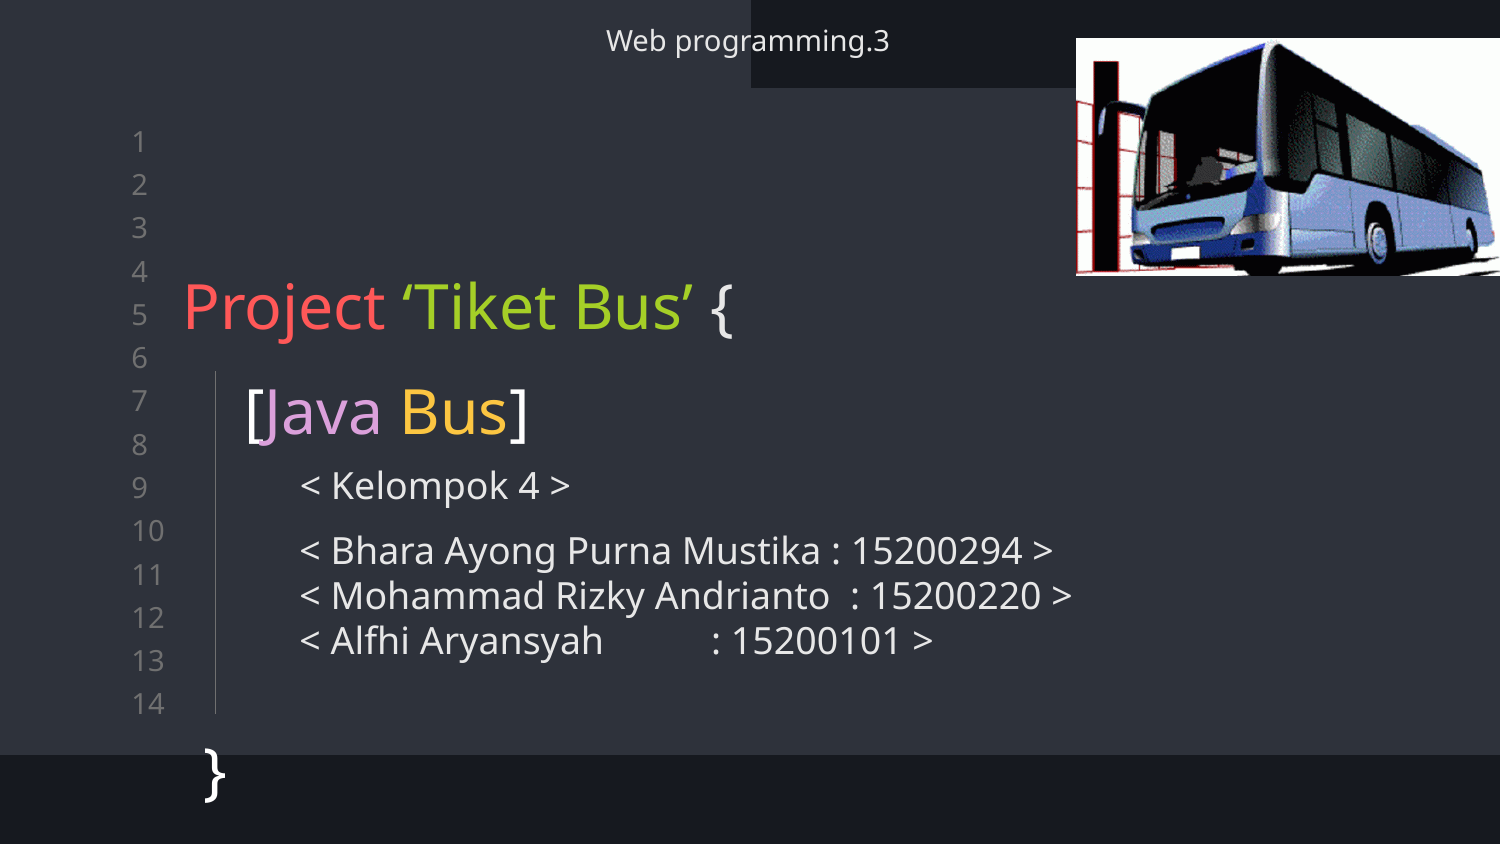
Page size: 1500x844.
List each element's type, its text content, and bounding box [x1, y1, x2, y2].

subtitle [Java Bus] [260, 371, 1179, 447]
picture [1076, 38, 1500, 276]
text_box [173, 371, 258, 797]
text_box Web programming.3 [8, 10, 1488, 69]
text_box < Bhara Ayong Purna Mustika : 15200294 > < Mohammad Rizky Andrianto : 15200220 > < Alfhi Aryansyah : 15200101 > [284, 519, 1231, 670]
title Project ‘Tiket Bus’ { [167, 262, 1157, 348]
subtitle < Kelompok 4 > [284, 446, 1303, 523]
